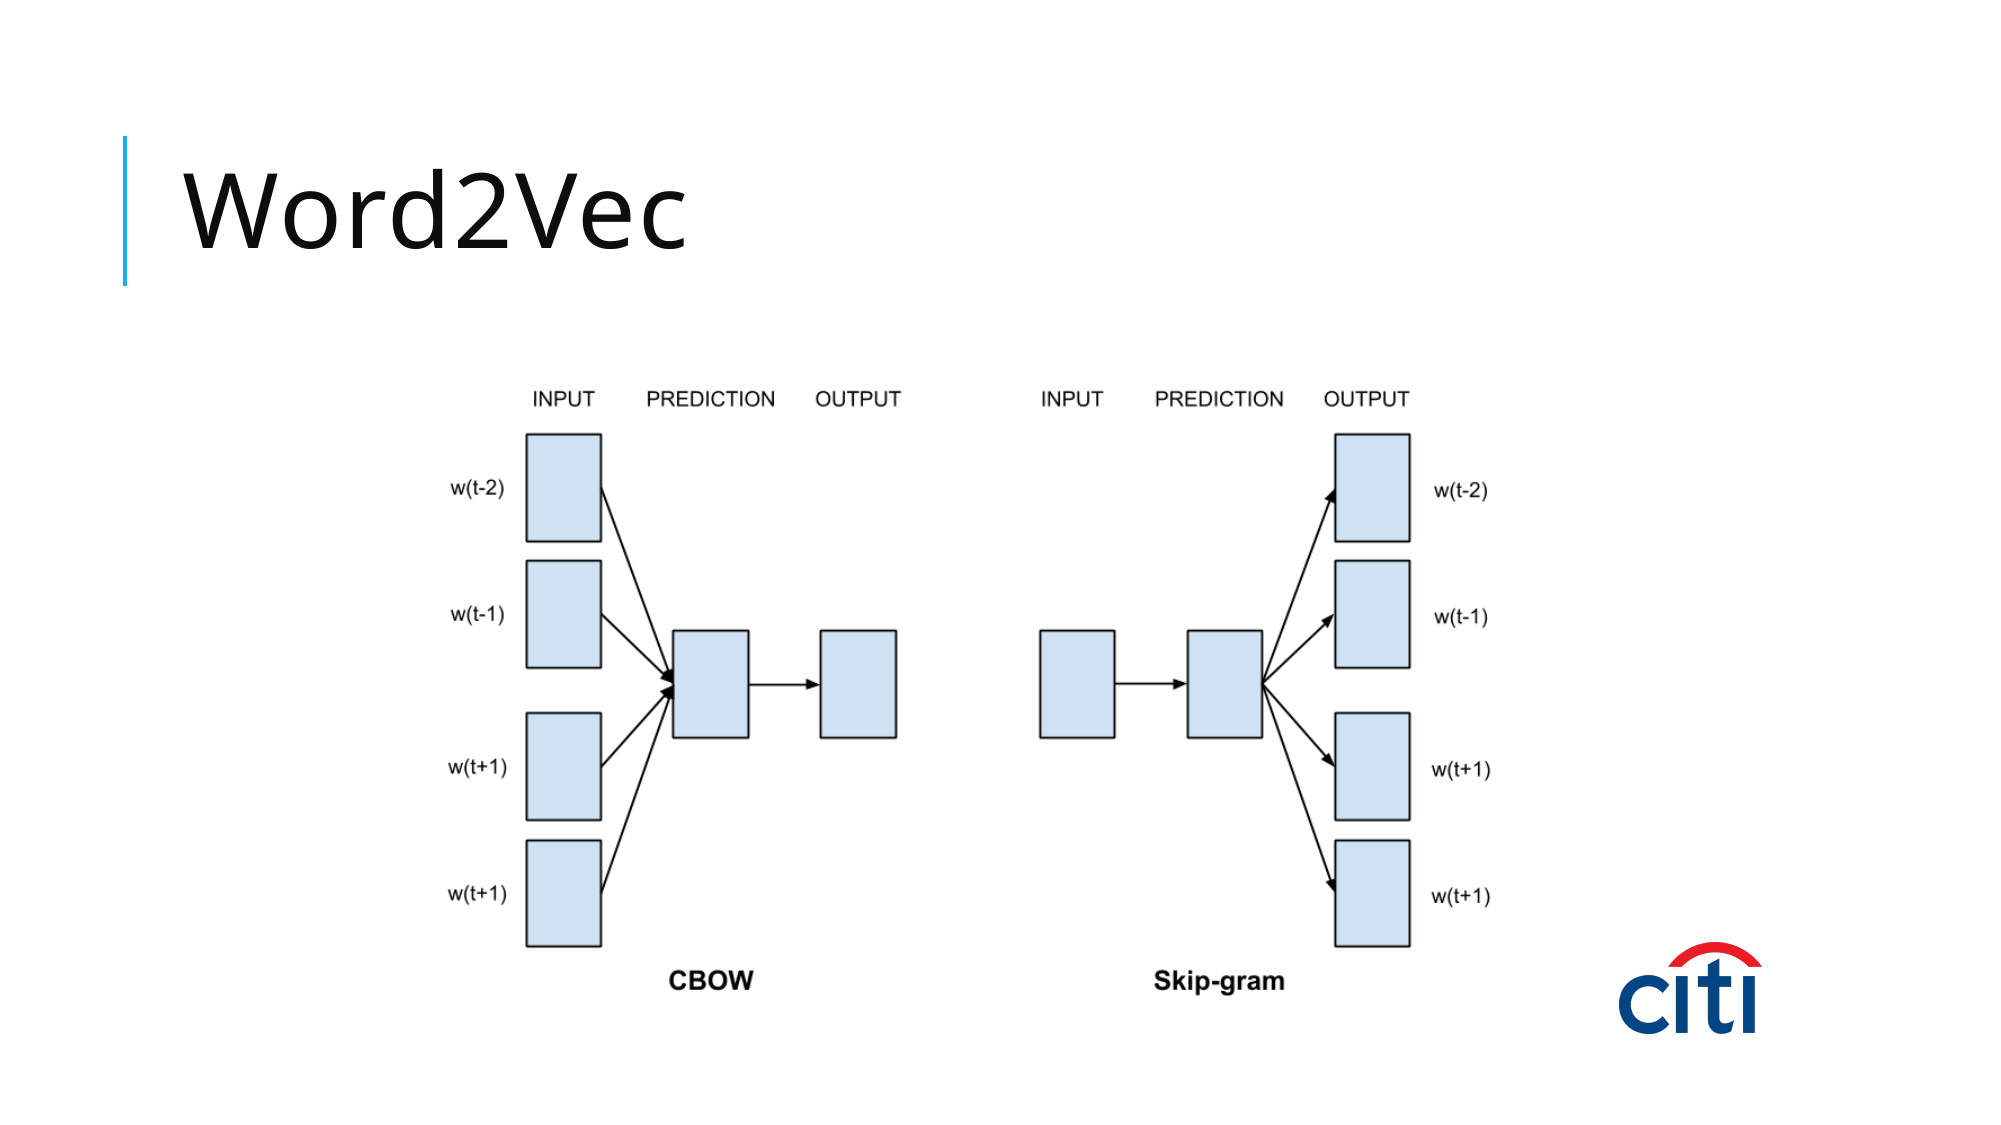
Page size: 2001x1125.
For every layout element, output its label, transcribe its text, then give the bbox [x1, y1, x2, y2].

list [426, 374, 1505, 1036]
picture [1618, 941, 1763, 1035]
title Word2Vec [168, 96, 1763, 342]
